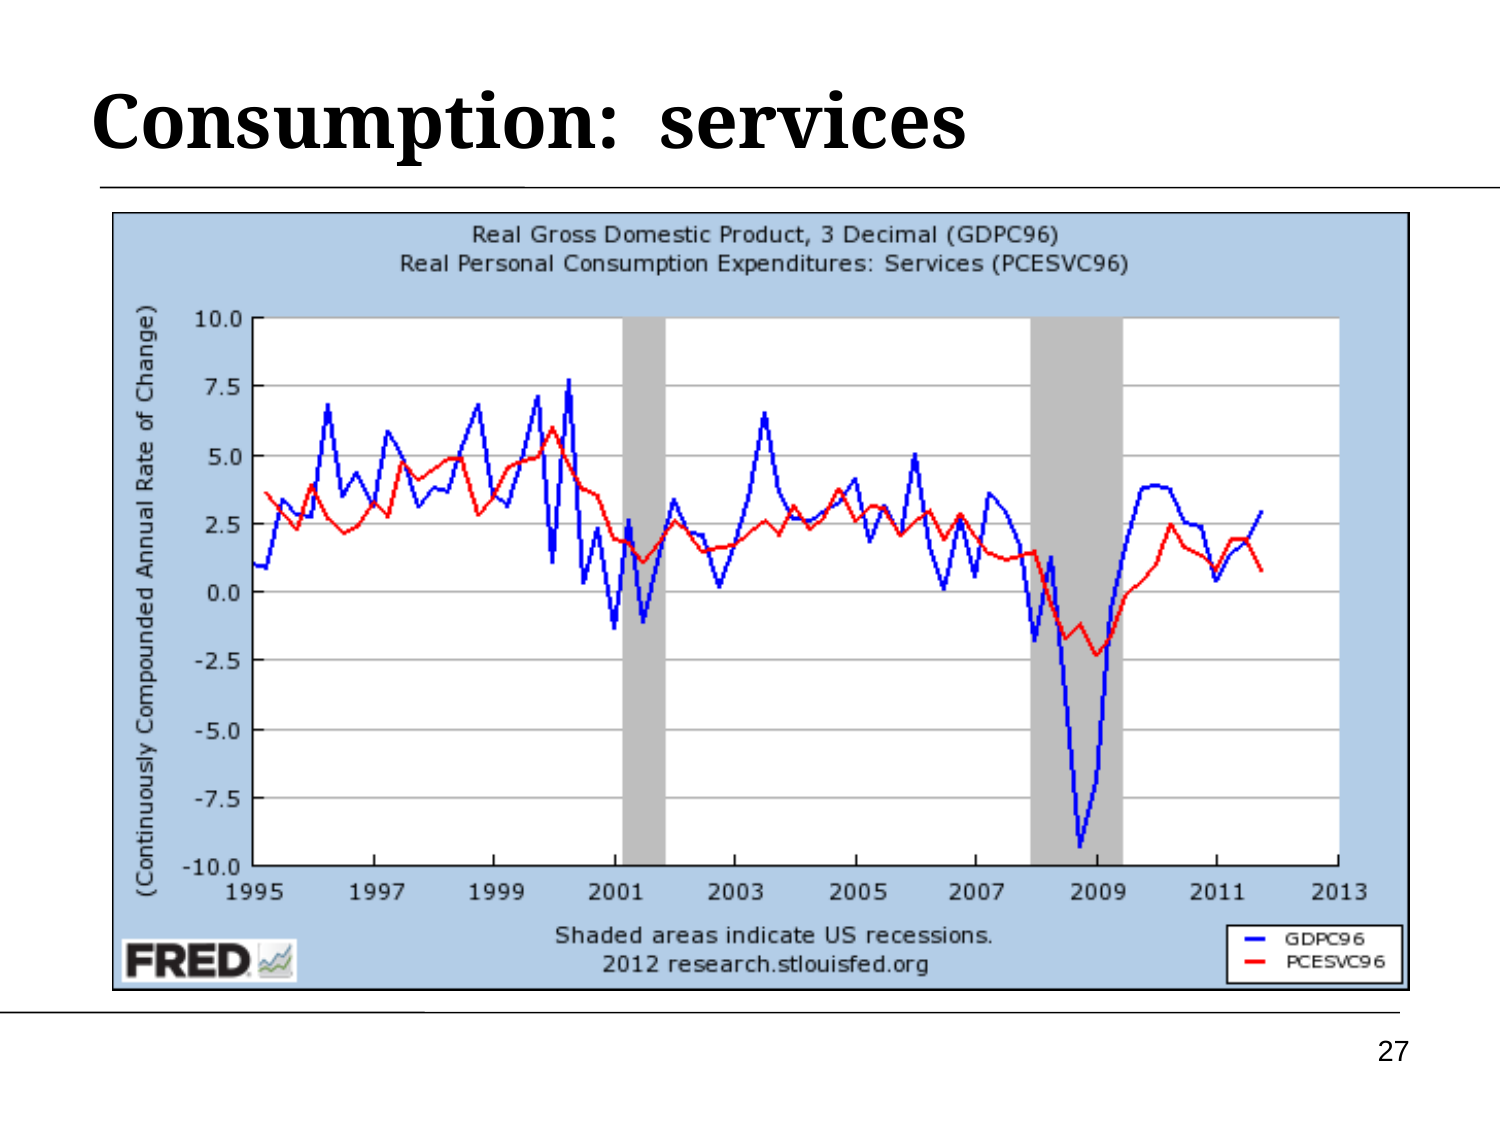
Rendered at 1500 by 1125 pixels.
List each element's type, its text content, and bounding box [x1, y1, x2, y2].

title Consumption: services [74, 49, 1426, 188]
picture [112, 212, 1410, 991]
slide_number 27 [1074, 1024, 1426, 1103]
